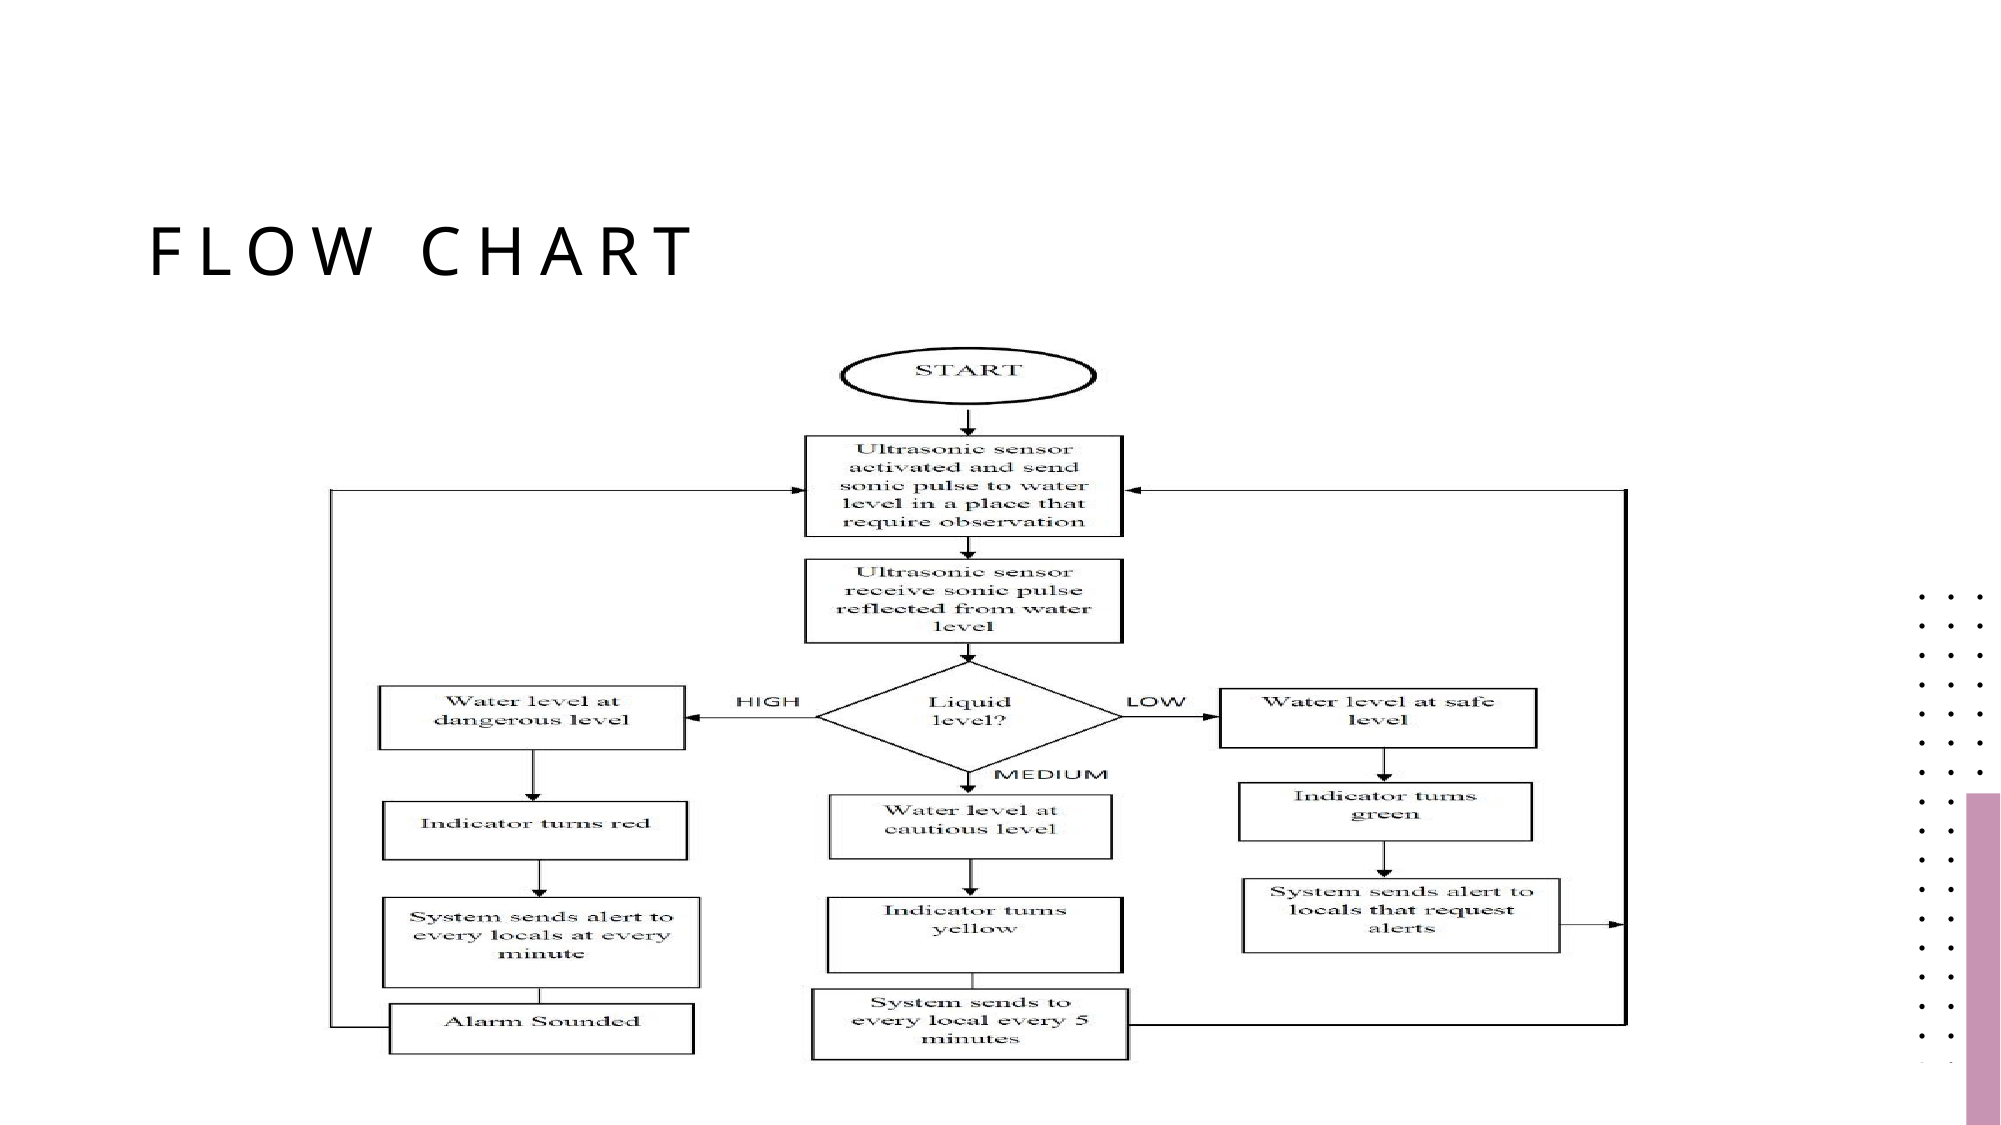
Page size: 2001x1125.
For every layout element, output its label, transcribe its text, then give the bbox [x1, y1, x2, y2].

picture [1907, 582, 1994, 1064]
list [295, 331, 1653, 1066]
title Flow chart [132, 59, 1832, 296]
